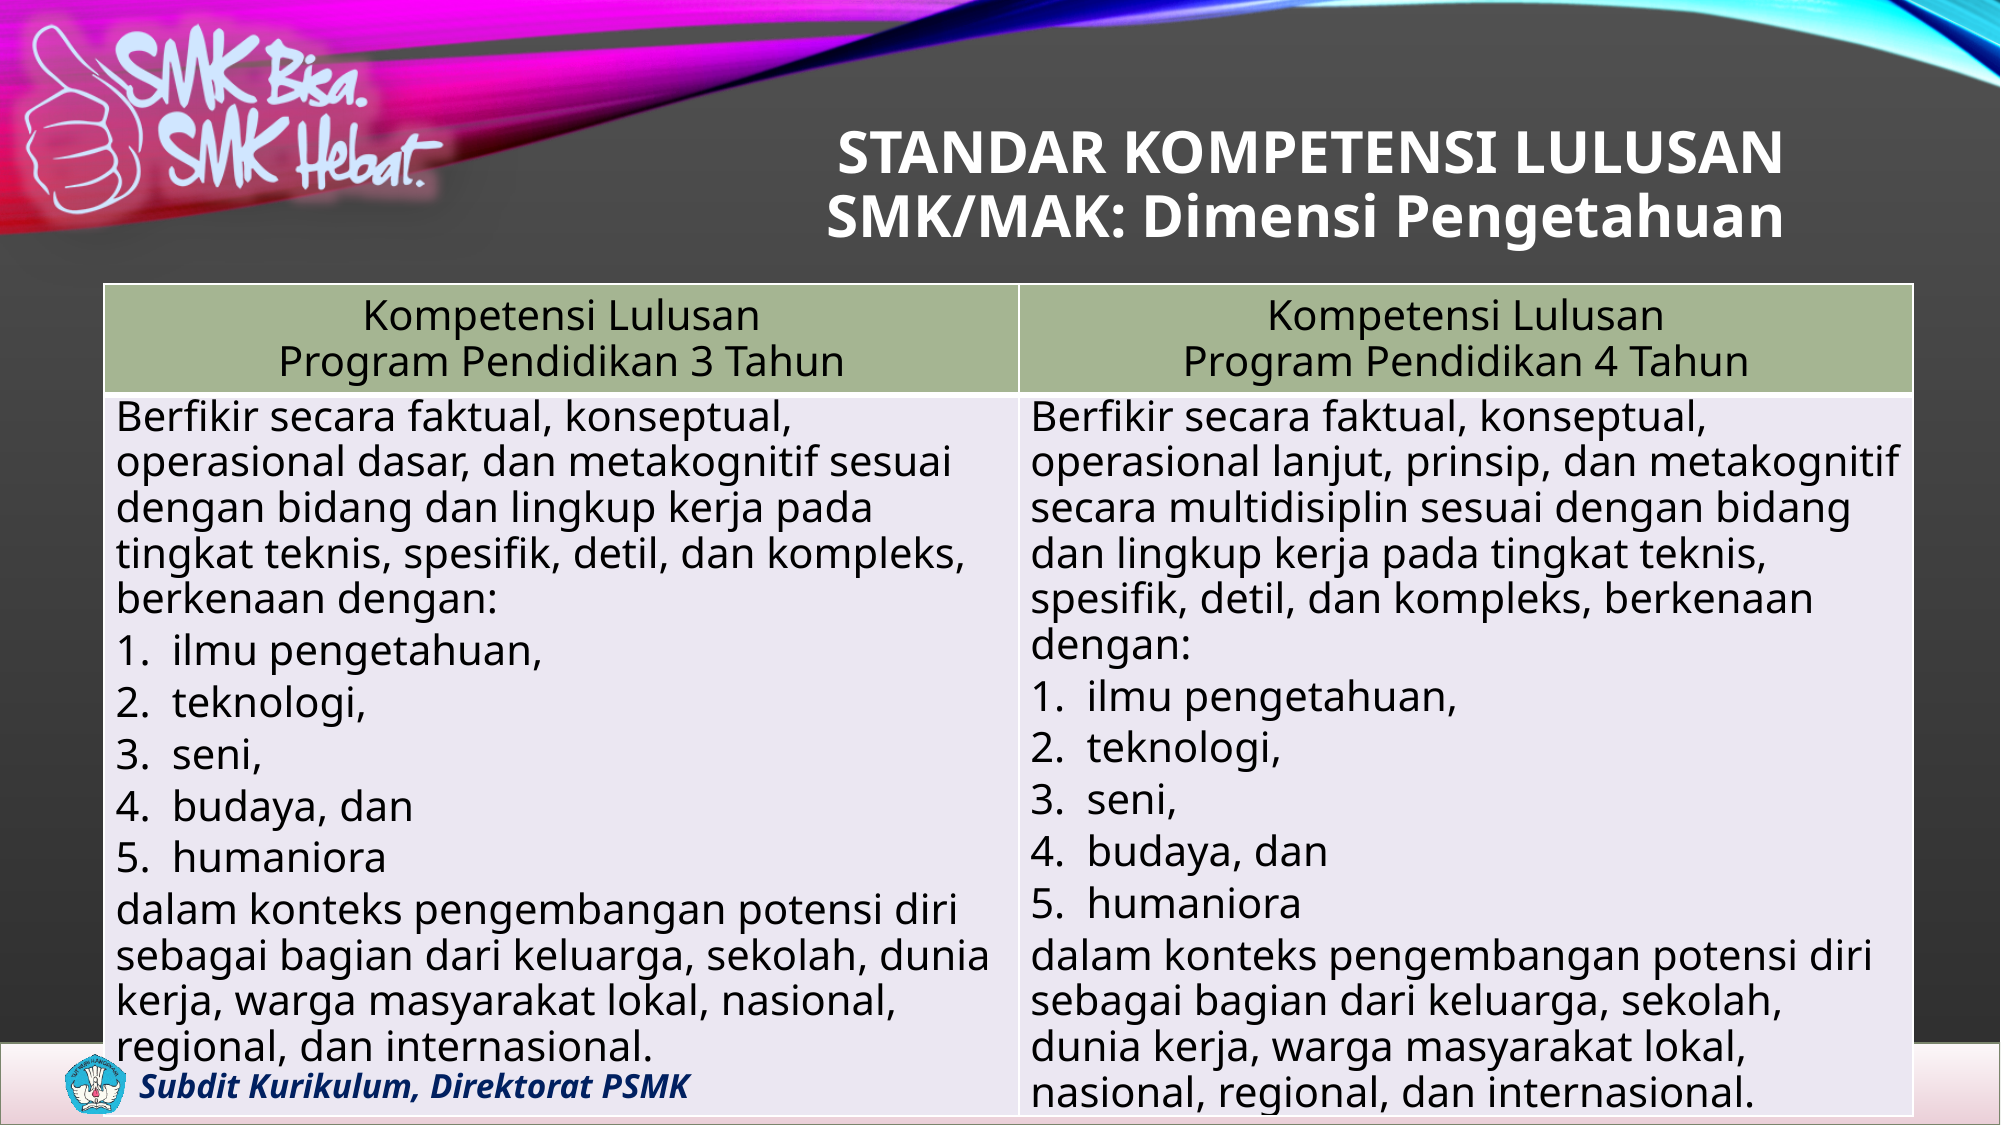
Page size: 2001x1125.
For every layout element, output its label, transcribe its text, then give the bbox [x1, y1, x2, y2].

picture [0, 0, 2000, 237]
picture [1910, 0, 2000, 45]
title STANDAR KOMPETENSI LULUSAN SMK/MAK: Dimensi Pengetahuan [424, 130, 1801, 243]
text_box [50, 1038, 703, 1125]
picture [1890, 0, 2000, 75]
table_cell Berfikir secara faktual, konseptual, operasional lanjut, prinsip, dan metakognitif secara multidisiplin sesuai dengan bidang dan lingkup kerja pada tingkat teknis, spesifik, detil, dan kompleks, berkenaan dengan: ilmu pengetahuan, teknologi, seni, budaya, dan humaniora dalam konteks pengembangan potensi diri sebagai bagian dari keluarga, sekolah, dunia kerja, warga masyarakat lokal, nasional, regional, dan internasional. [1020, 398, 1912, 1115]
table_cell Berfikir secara faktual, konseptual, operasional dasar, dan metakognitif sesuai dengan bidang dan lingkup kerja pada tingkat teknis, spesifik, detil, dan kompleks, berkenaan dengan: ilmu pengetahuan, teknologi, seni, budaya, dan humaniora dalam konteks pengembangan potensi diri sebagai bagian dari keluarga, sekolah, dunia kerja, warga masyarakat lokal, nasional, regional, dan internasional. [105, 398, 1018, 1115]
table_header Kompetensi Lulusan Program Pendidikan 3 Tahun [105, 285, 1018, 392]
table_header Kompetensi Lulusan Program Pendidikan 4 Tahun [1020, 285, 1912, 392]
